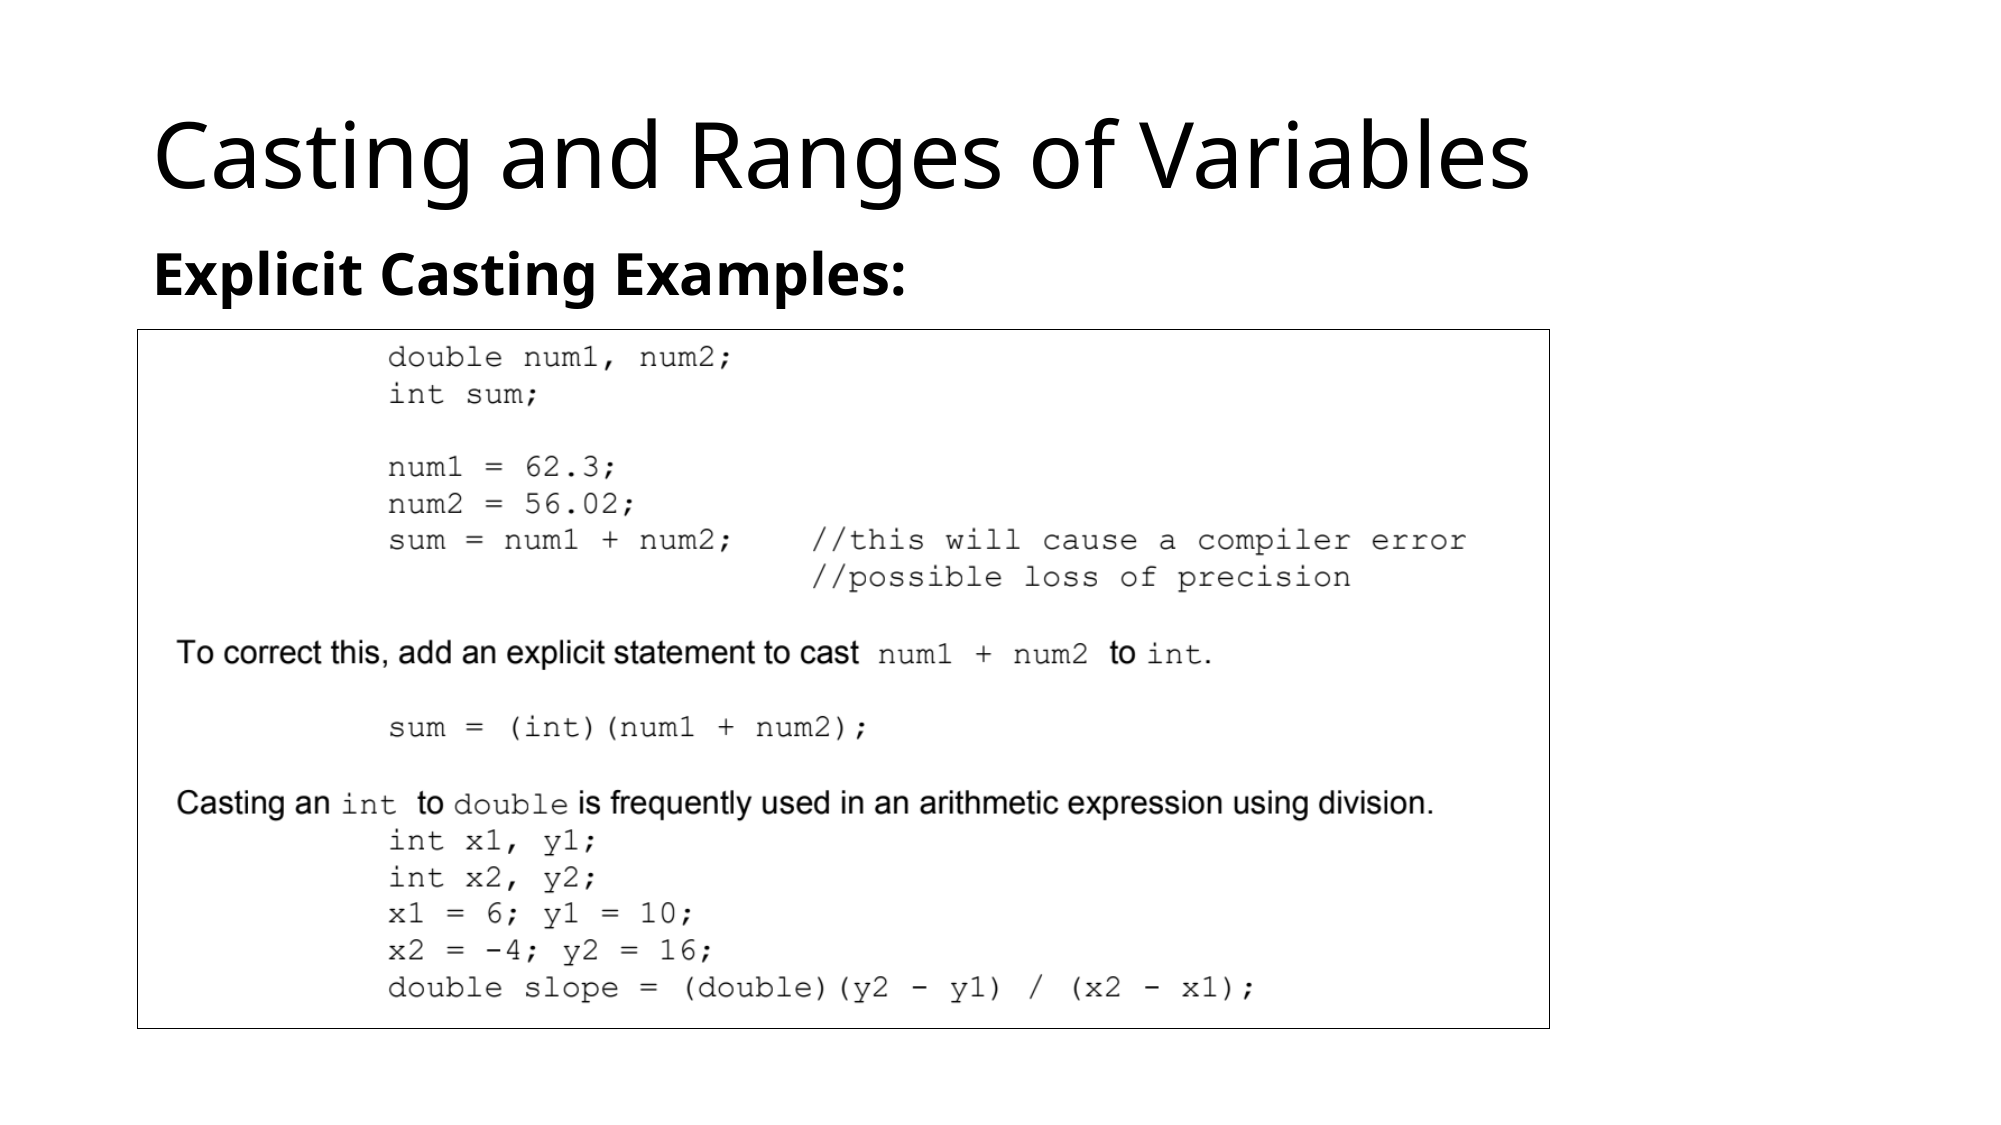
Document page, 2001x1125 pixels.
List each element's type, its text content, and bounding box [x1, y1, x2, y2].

list Explicit Casting Examples: [137, 237, 1863, 520]
title Casting and Ranges of Variables [137, 49, 1928, 268]
picture [136, 328, 1551, 1030]
